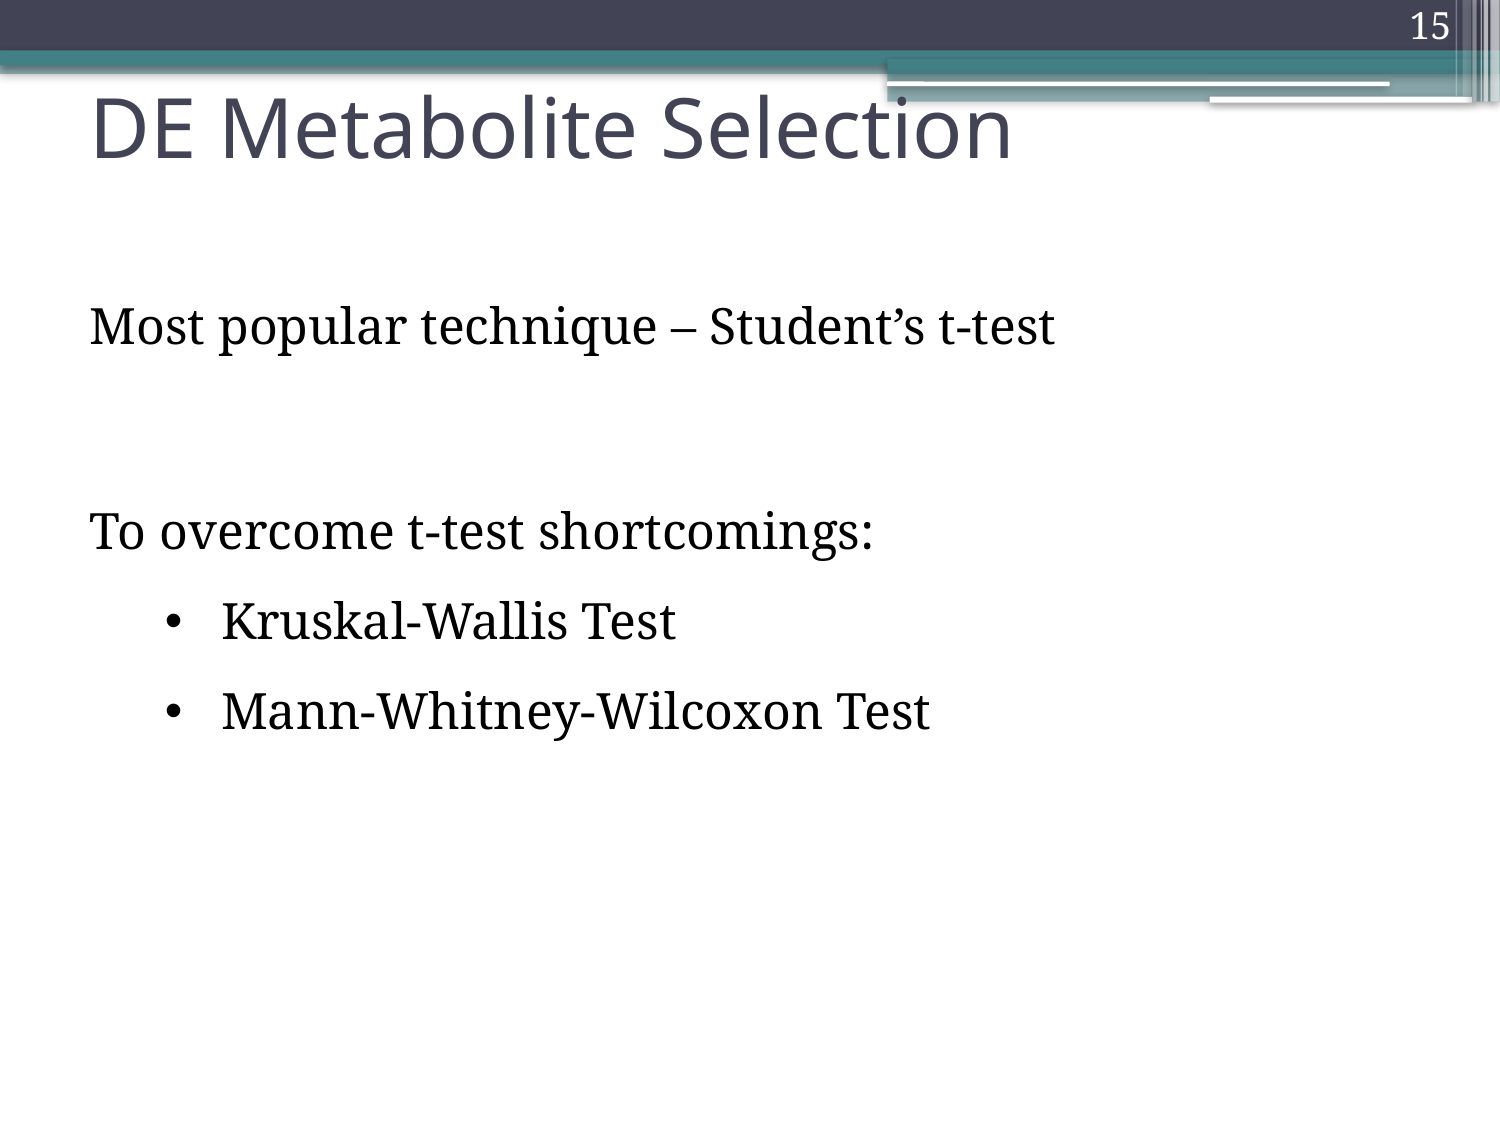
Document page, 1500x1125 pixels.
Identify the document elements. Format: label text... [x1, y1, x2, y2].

slide_number 15 [1341, 0, 1466, 61]
text_box To overcome t-test shortcomings: Kruskal-Wallis Test Mann-Whitney-Wilcoxon Test [75, 462, 1400, 748]
text_box Most popular technique – Student’s t-test [75, 287, 1400, 363]
title DE Metabolite Selection [75, 37, 1425, 213]
